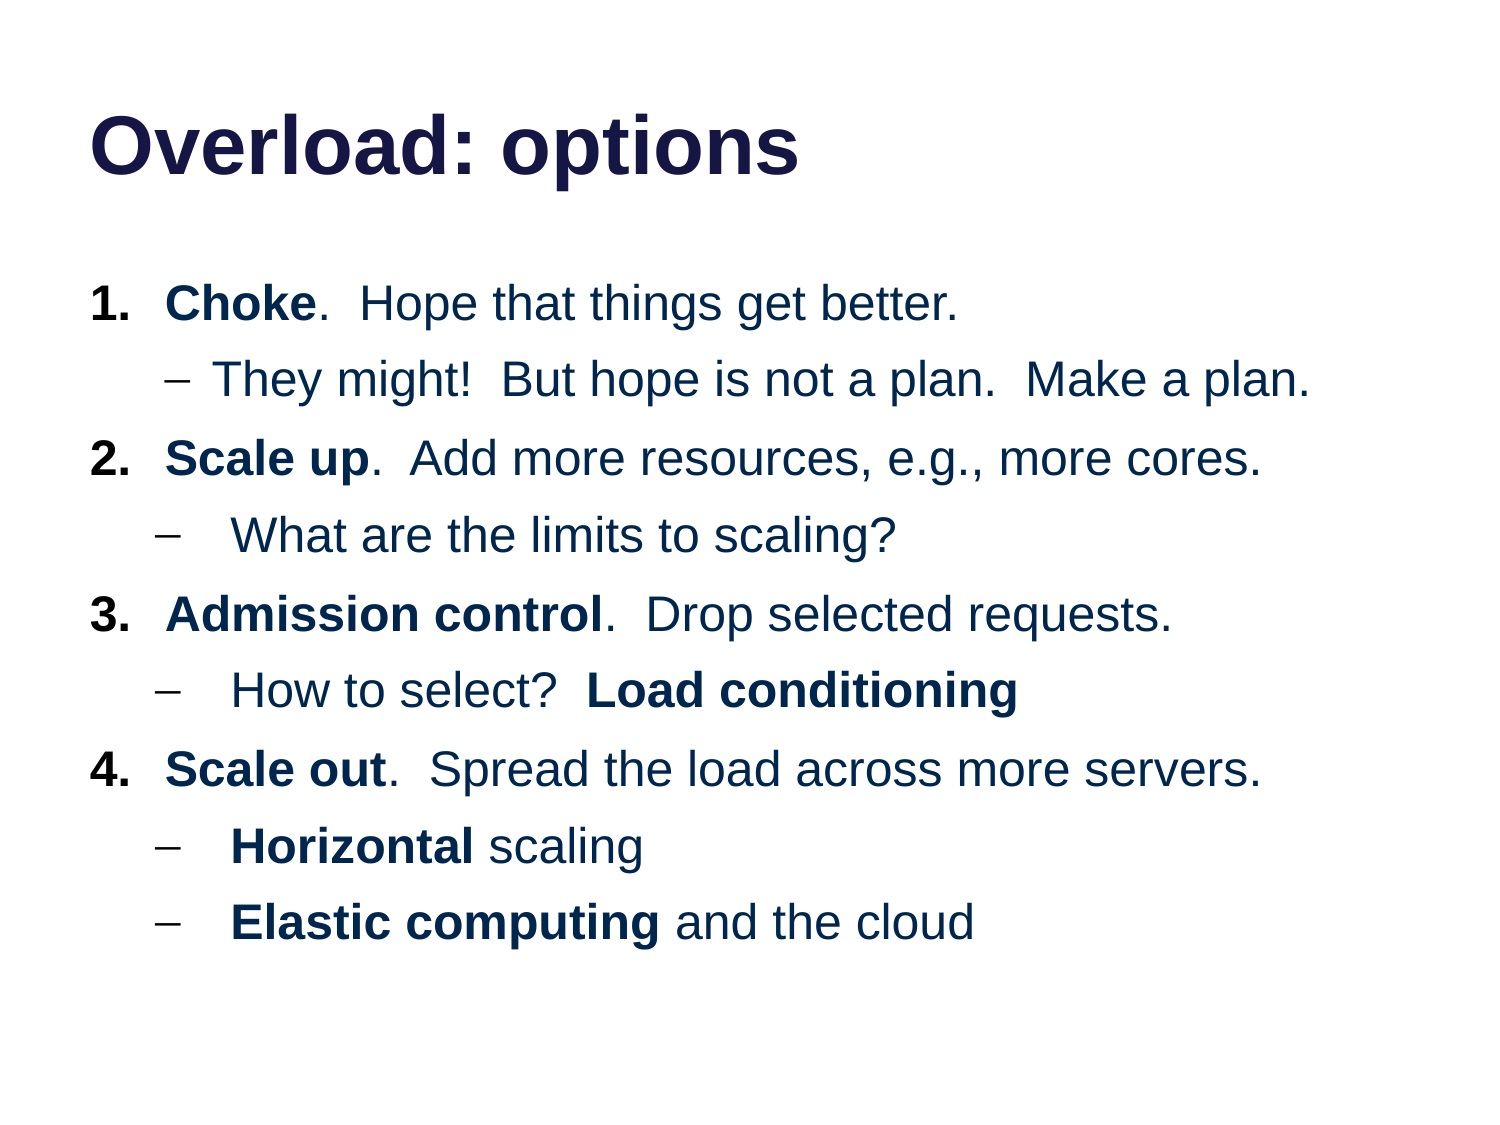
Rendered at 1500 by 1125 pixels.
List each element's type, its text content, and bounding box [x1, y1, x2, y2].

list Choke. Hope that things get better. They might! But hope is not a plan. Make a plan. Scale up. Add more resources, e.g., more cores. What are the limits to scaling? Admission control. Drop selected requests. How to select? Load conditioning Scale out. Spread the load across more servers. Horizontal scaling Elastic computing and the cloud [75, 262, 1425, 937]
title Overload: options [75, 0, 1425, 200]
